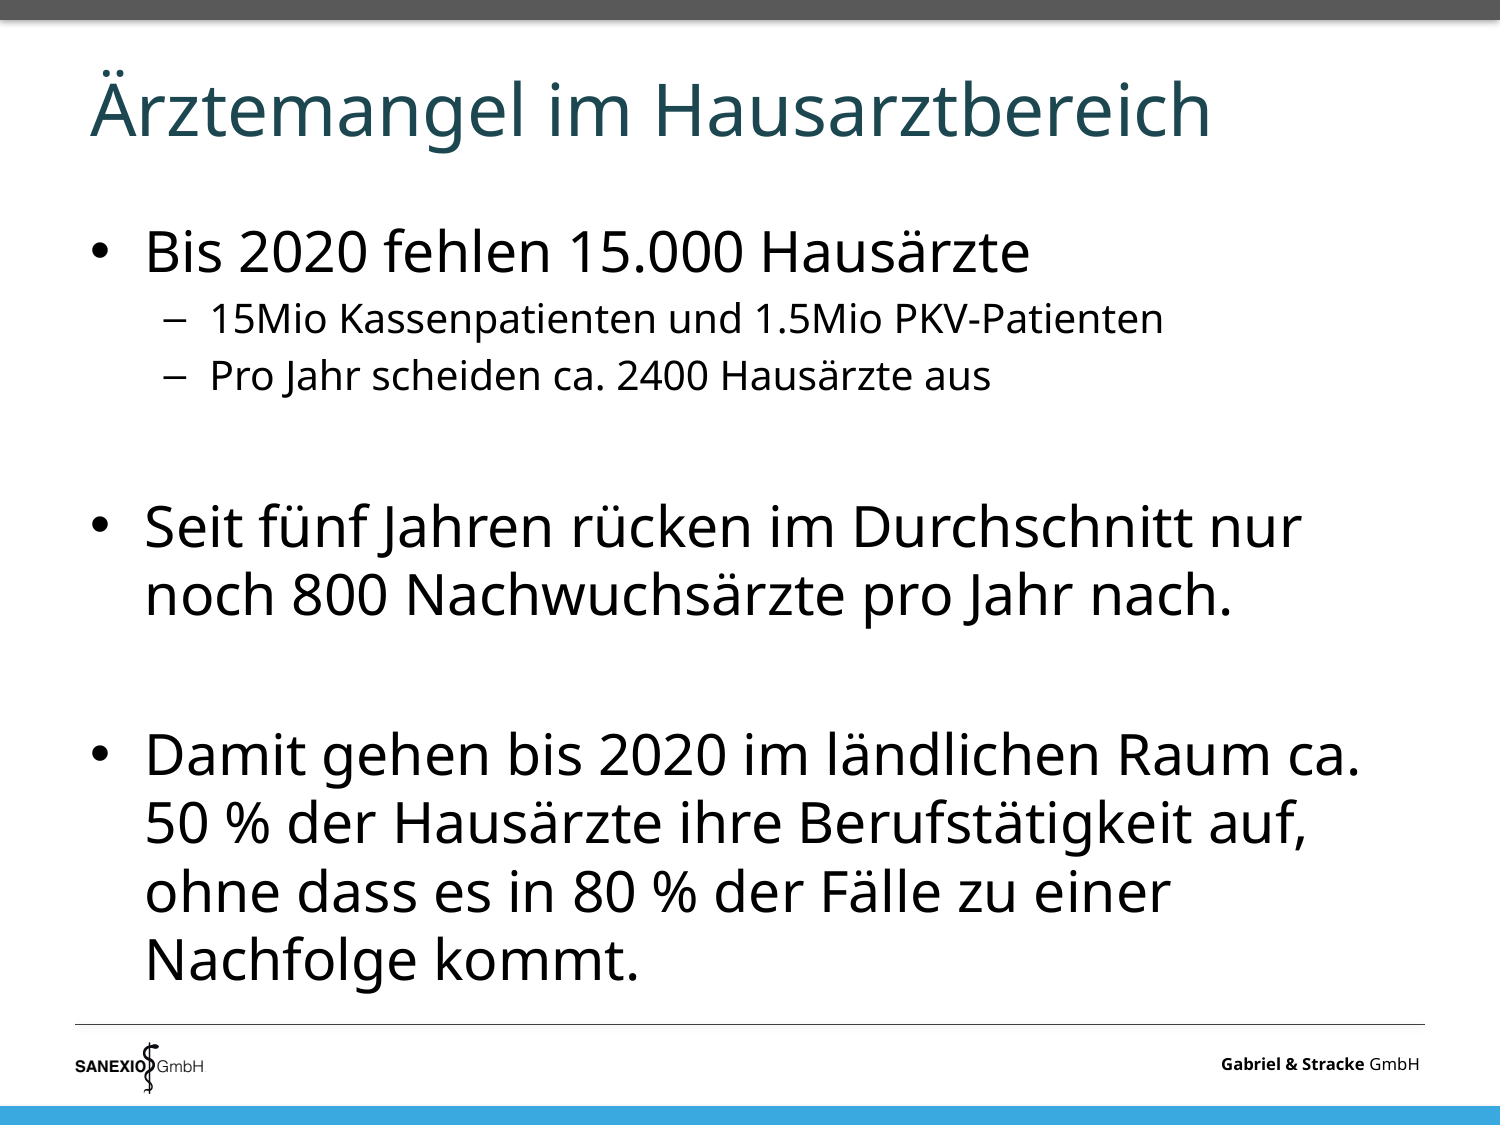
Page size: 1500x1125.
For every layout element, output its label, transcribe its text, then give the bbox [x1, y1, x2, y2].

title Ärztemangel im Hausarztbereich [75, 45, 1425, 170]
list Bis 2020 fehlen 15.000 Hausärzte 15Mio Kassenpatienten und 1.5Mio PKV-Patienten Pro Jahr scheiden ca. 2400 Hausärzte aus Seit fünf Jahren rücken im Durchschnitt nur noch 800 Nachwuchsärzte pro Jahr nach. Damit gehen bis 2020 im ländlichen Raum ca. 50 % der Hausärzte ihre Berufstätigkeit auf, ohne dass es in 80 % der Fälle zu einer Nachfolge kommt. [75, 208, 1425, 1005]
